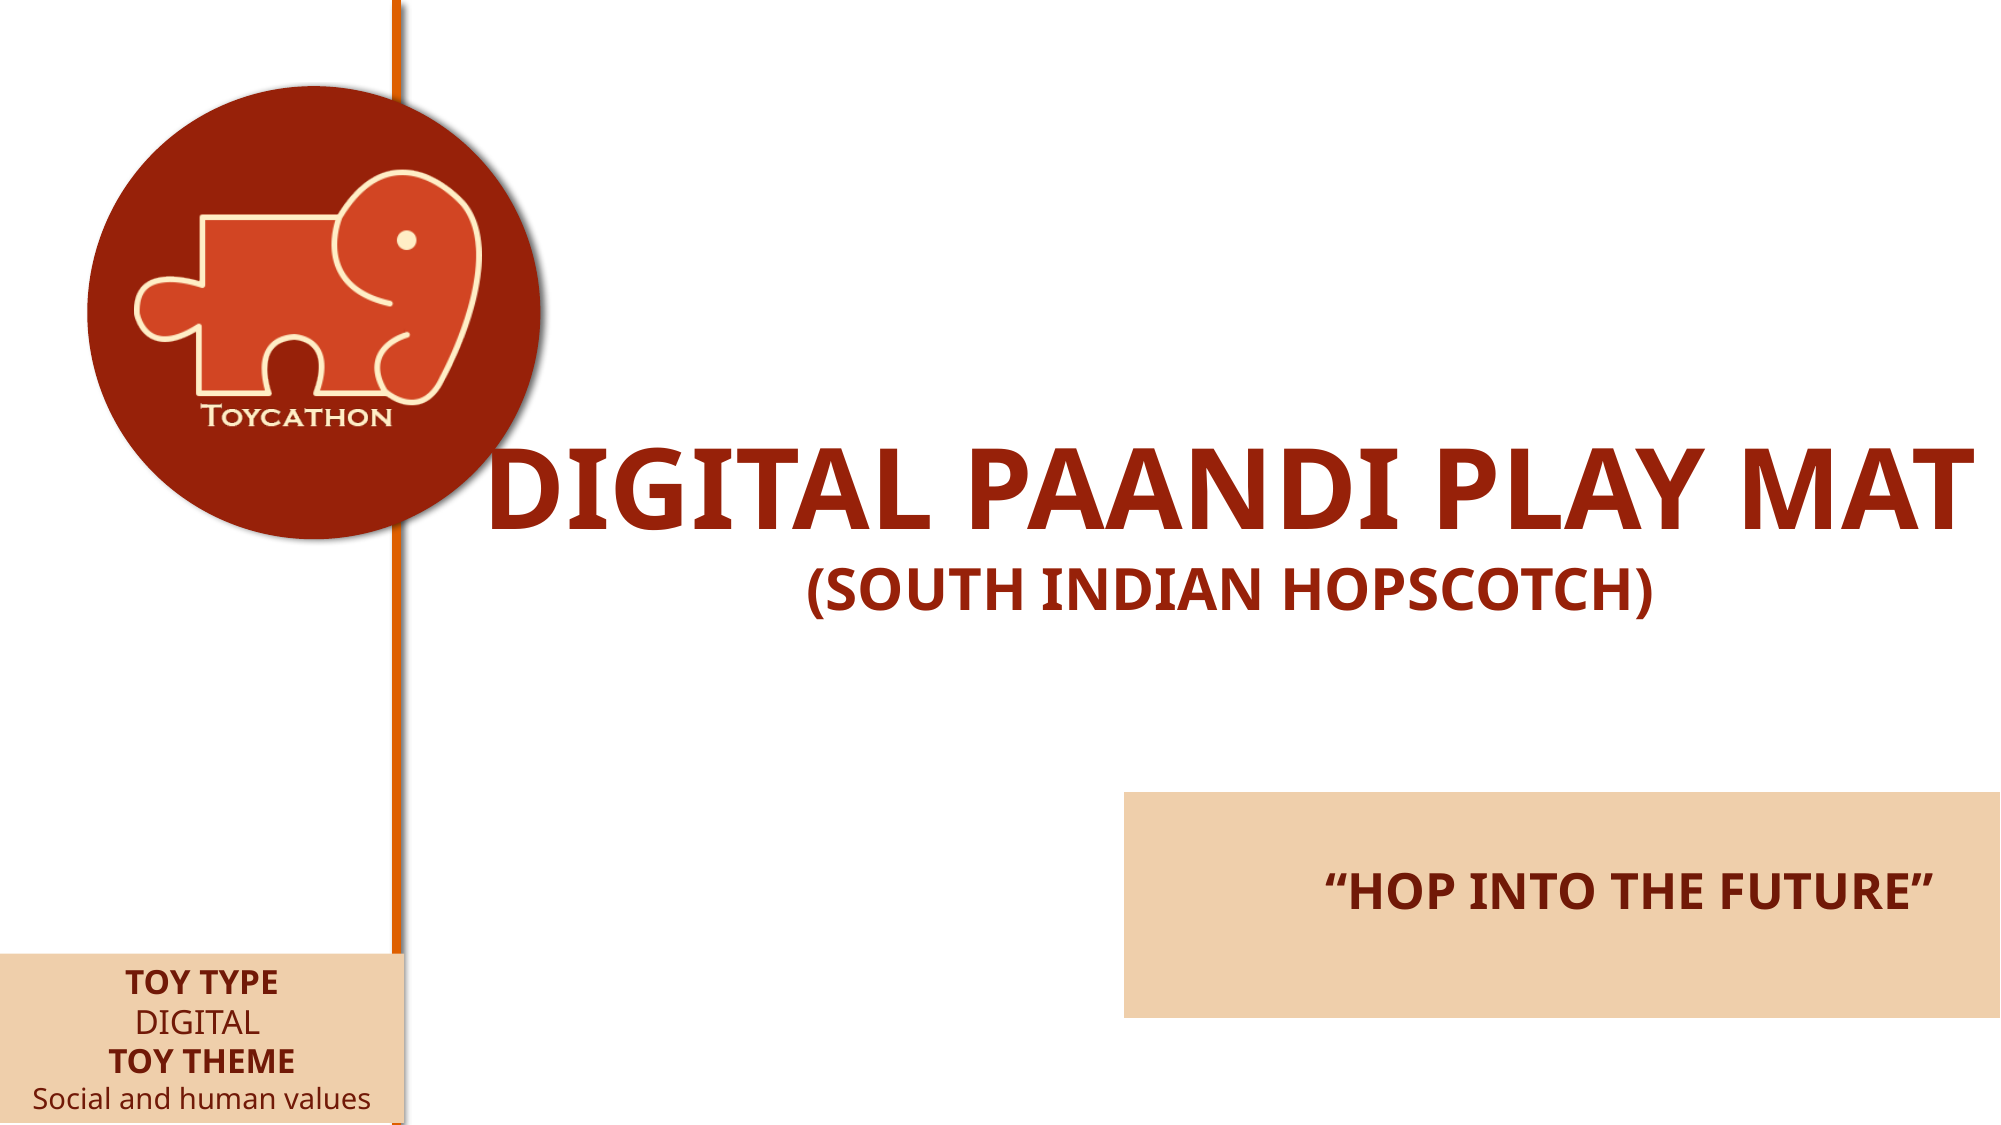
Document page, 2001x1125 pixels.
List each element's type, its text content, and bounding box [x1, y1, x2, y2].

text_box TOY TYPE DIGITAL TOY THEME Social and human values [0, 953, 405, 1123]
picture [133, 166, 482, 432]
text_box DIGITAL PAANDI PLAY MAT (SOUTH INDIAN HOPSCOTCH) [468, 409, 1992, 630]
list “HOP INTO THE FUTURE” [1113, 859, 1950, 1085]
